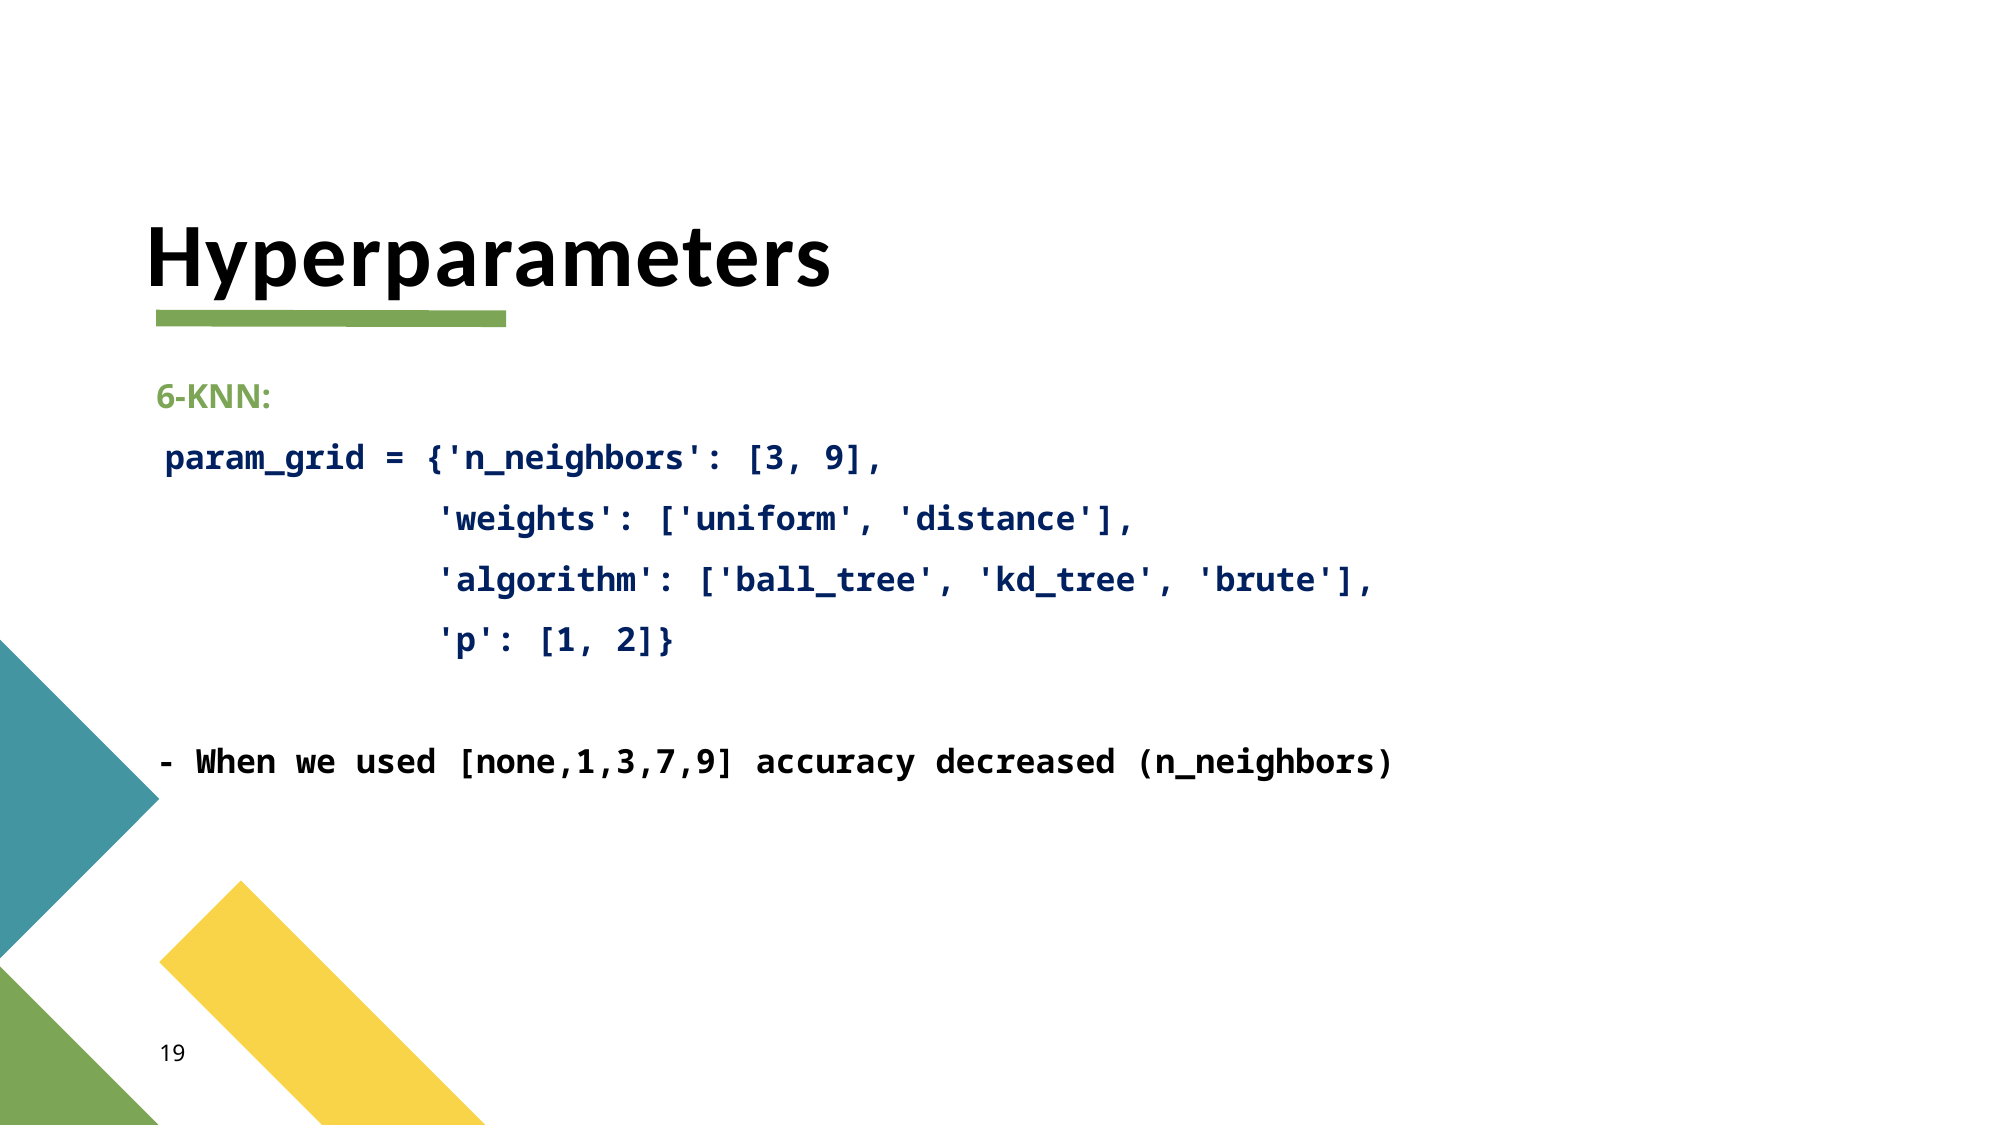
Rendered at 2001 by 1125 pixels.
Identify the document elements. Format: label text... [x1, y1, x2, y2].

title Hyperparameters [146, 206, 1419, 416]
list 6-KNN: param_grid = {'n_neighbors': [3, 9], 'weights': ['uniform', 'distance'], 'algorithm': ['ball_tree', 'kd_tree', 'brute'], 'p': [1, 2]} - When we used [none,1,3,7,9] accuracy decreased (n_neighbors) [156, 375, 1805, 1039]
slide_number 19 [159, 1038, 246, 1080]
